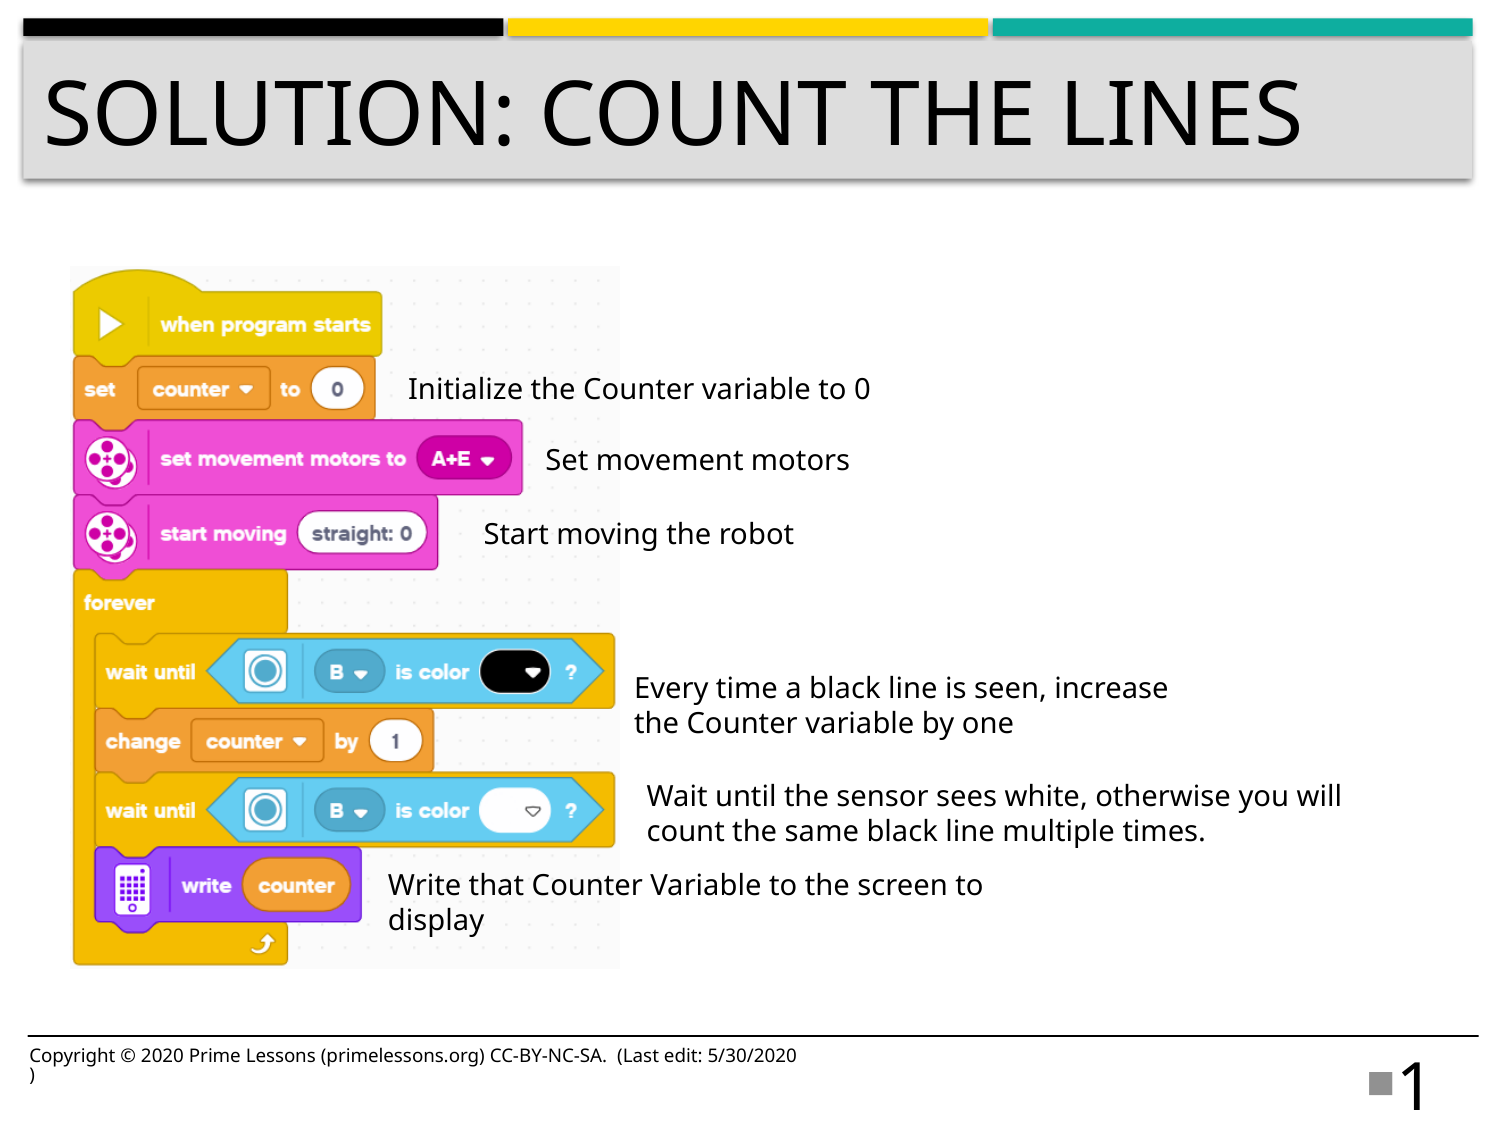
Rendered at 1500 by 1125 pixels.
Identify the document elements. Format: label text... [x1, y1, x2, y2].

text_box Wait until the sensor sees white, otherwise you will count the same black line multiple times. [631, 769, 1415, 855]
text_box Write that Counter Variable to the screen to display [625, 858, 1033, 944]
slide_number 12 [1351, 1036, 1478, 1097]
title Solution: Count the Lines [28, 48, 1464, 172]
picture [69, 265, 620, 970]
text_box Initialize the Counter variable to 0 [625, 363, 1033, 413]
footer Copyright © 2020 Prime Lessons (primelessons.org) CC-BY-NC-SA. (Last edit: 5/30/2020) [14, 1036, 814, 1097]
text_box Every time a black line is seen, increase the Counter variable by one [625, 662, 1190, 747]
text_box Set movement motors [625, 433, 1170, 484]
text_box Start moving the robot [625, 508, 1108, 558]
